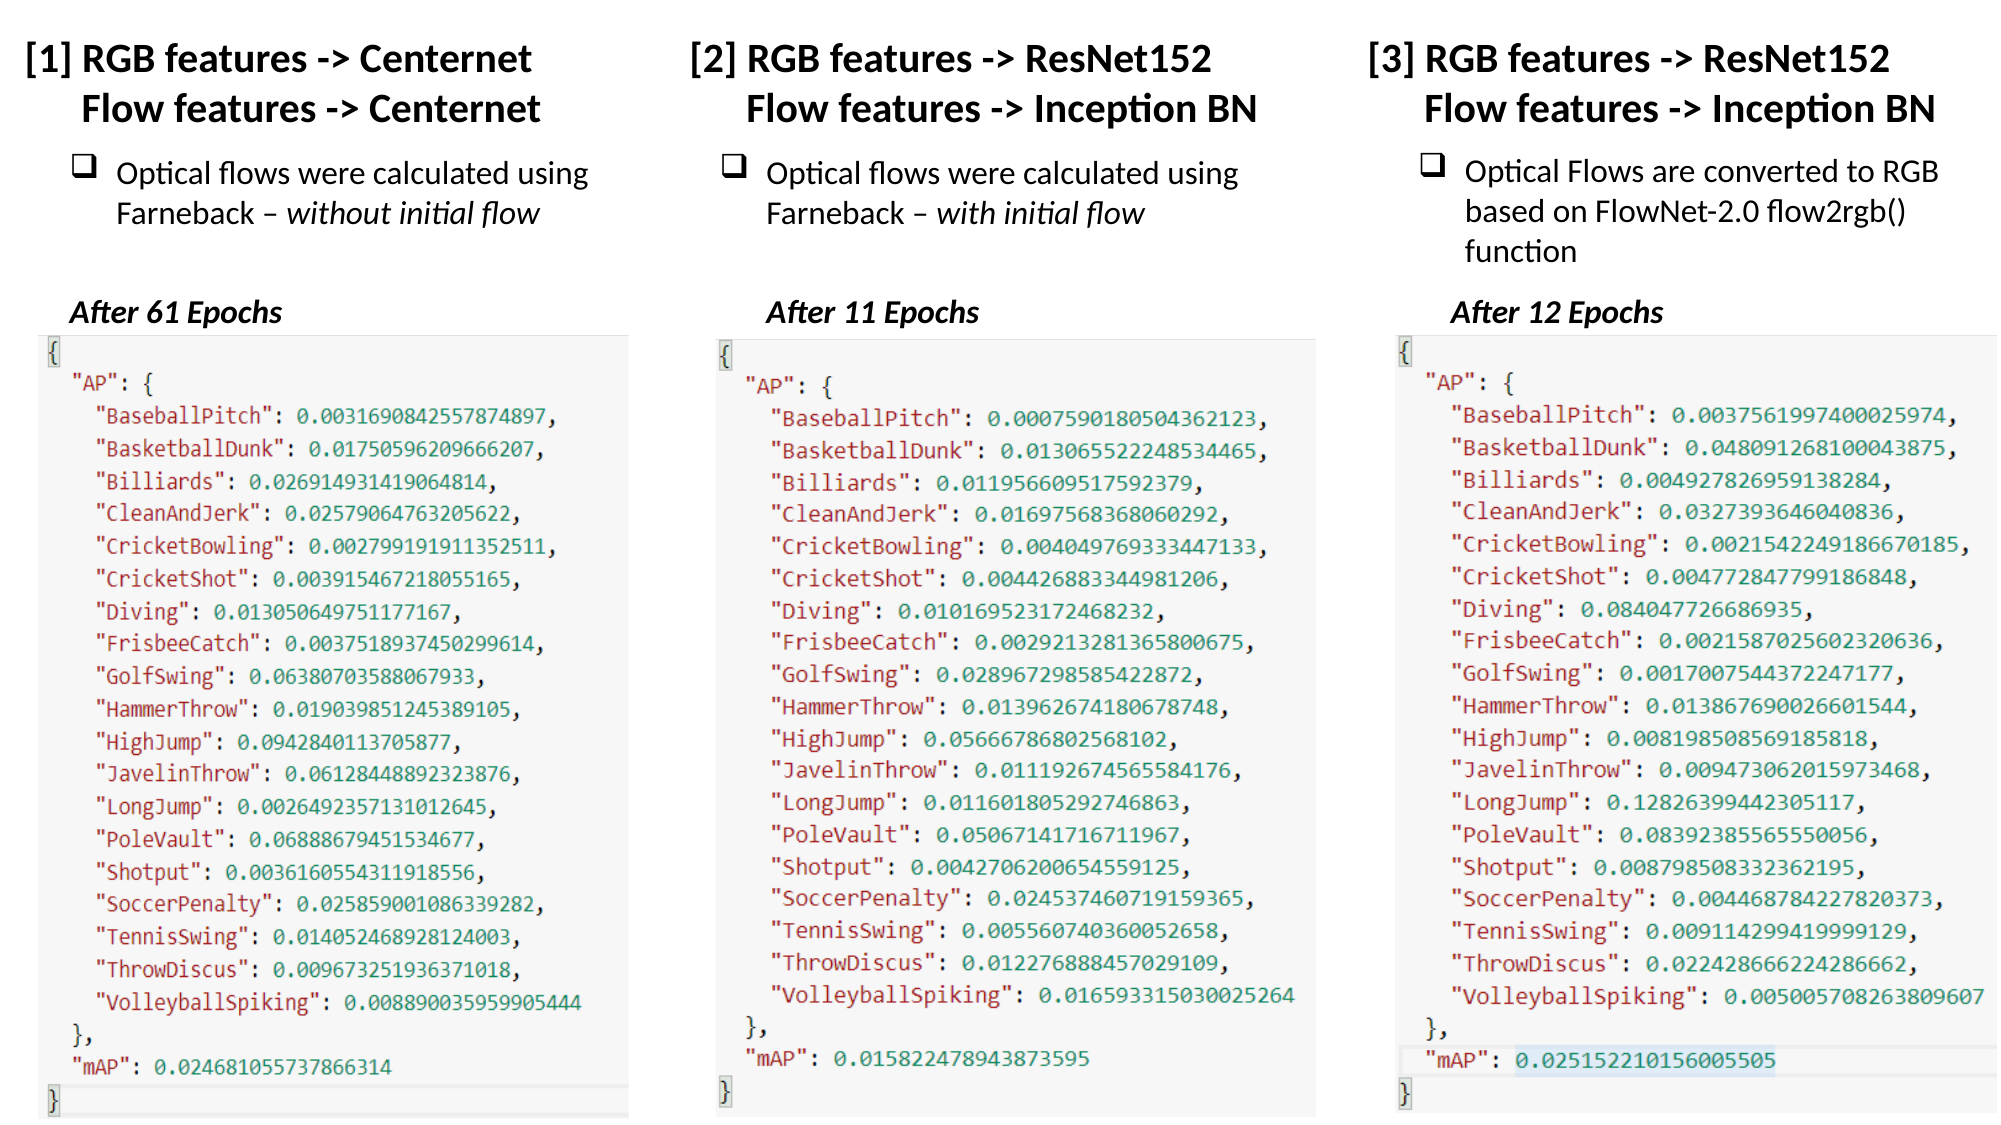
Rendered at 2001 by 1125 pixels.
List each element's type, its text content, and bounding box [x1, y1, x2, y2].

text_box After 12 Epochs [1435, 282, 1886, 335]
text_box After 11 Epochs [751, 282, 1202, 338]
picture [1395, 335, 1997, 1113]
text_box Optical flows were calculated using Farneback – with initial flow [704, 143, 1297, 239]
text_box [3] RGB features -> ResNet152 Flow features -> Inception BN [1352, 23, 1969, 139]
text_box [2] RGB features -> ResNet152 Flow features -> Inception BN [674, 23, 1291, 139]
picture [715, 338, 1316, 1117]
text_box Optical Flows are converted to RGB based on FlowNet-2.0 flow2rgb() function [1403, 142, 1988, 277]
picture [35, 335, 629, 1119]
text_box After 61 Epochs [54, 282, 505, 335]
text_box [1] RGB features -> Centernet Flow features -> Centernet [9, 22, 811, 138]
text_box Optical flows were calculated using Farneback – without initial flow [54, 143, 647, 239]
